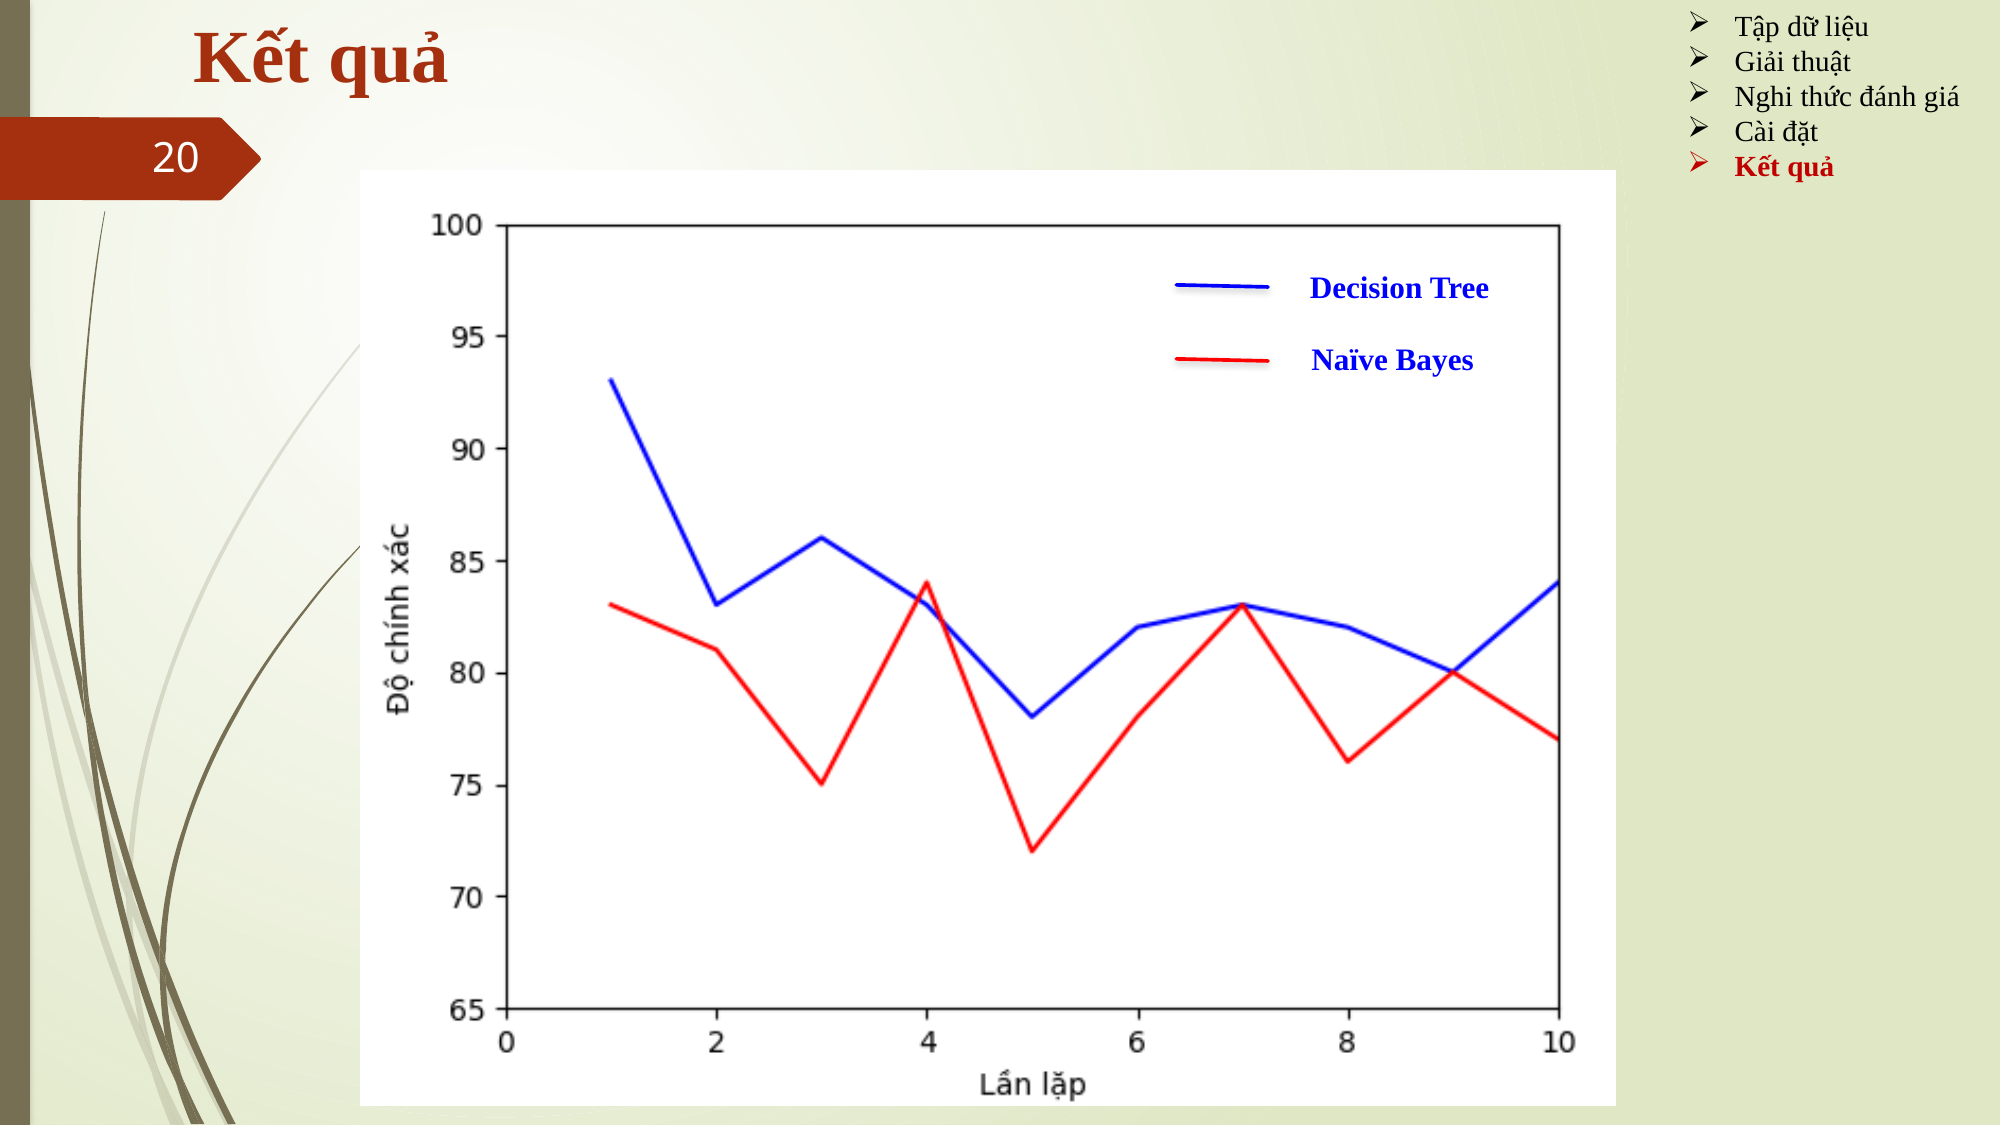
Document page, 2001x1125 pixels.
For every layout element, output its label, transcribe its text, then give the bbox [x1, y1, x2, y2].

slide_number 20 [87, 129, 216, 190]
picture [360, 170, 1616, 1106]
text_box Tập dữ liệu Giải thuật Nghi thức đánh giá Cài đặt Kết quả [1672, 0, 2000, 225]
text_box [1176, 358, 1269, 362]
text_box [1176, 284, 1269, 288]
title Kết quả [178, 0, 1341, 155]
